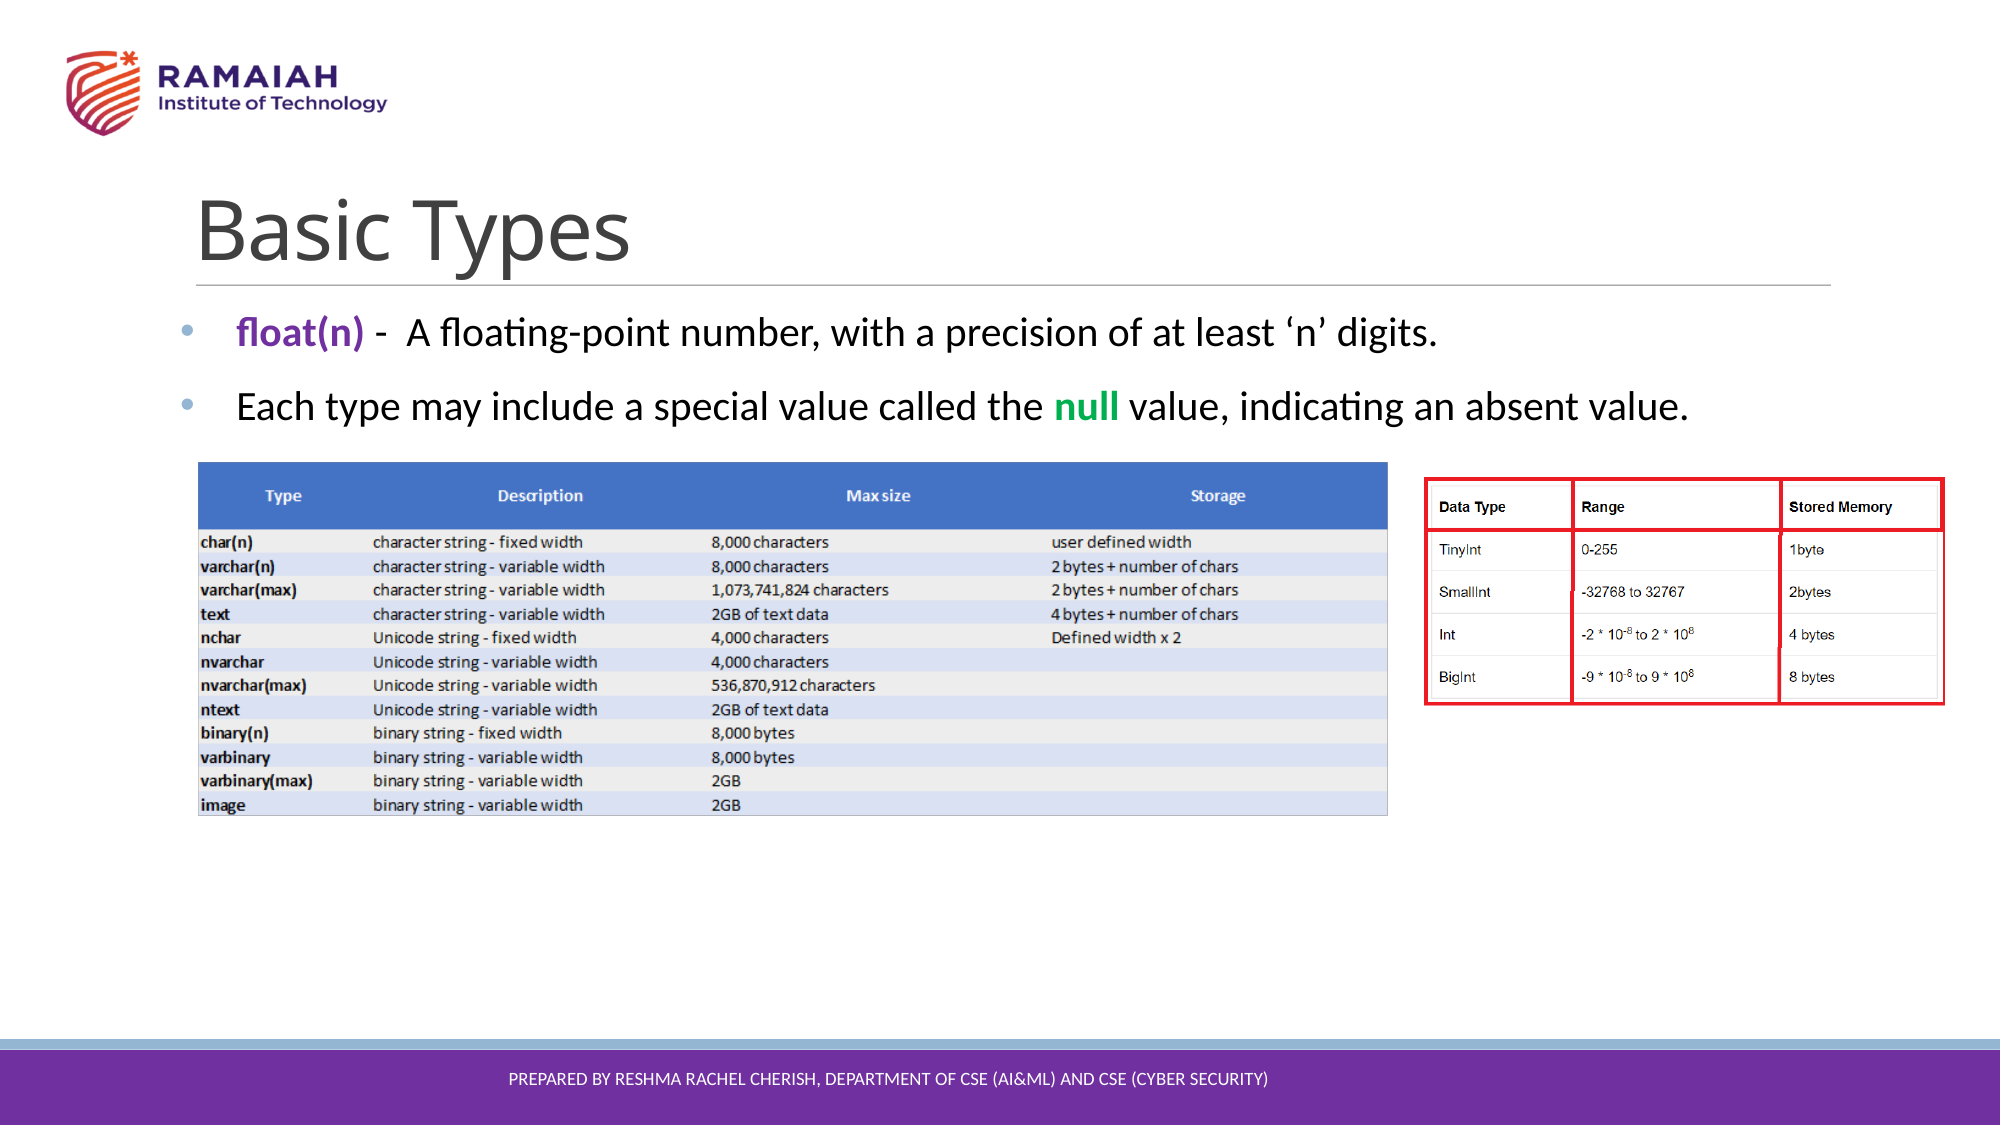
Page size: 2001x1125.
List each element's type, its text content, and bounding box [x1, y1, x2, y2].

text_box Basic Types [180, 47, 1830, 285]
picture [28, 5, 429, 166]
picture [1424, 476, 1946, 706]
text_box float(n) - A floating-point number, with a precision of at least ‘n’ digits. Each type may include a special value called the null value, indicating an absent value. [180, 302, 1830, 963]
text_box Prepared By reshma Rachel cherish, Department of CSE (ai&ml) and CSE (Cyber security) [388, 1059, 1389, 1097]
picture [197, 460, 1389, 817]
